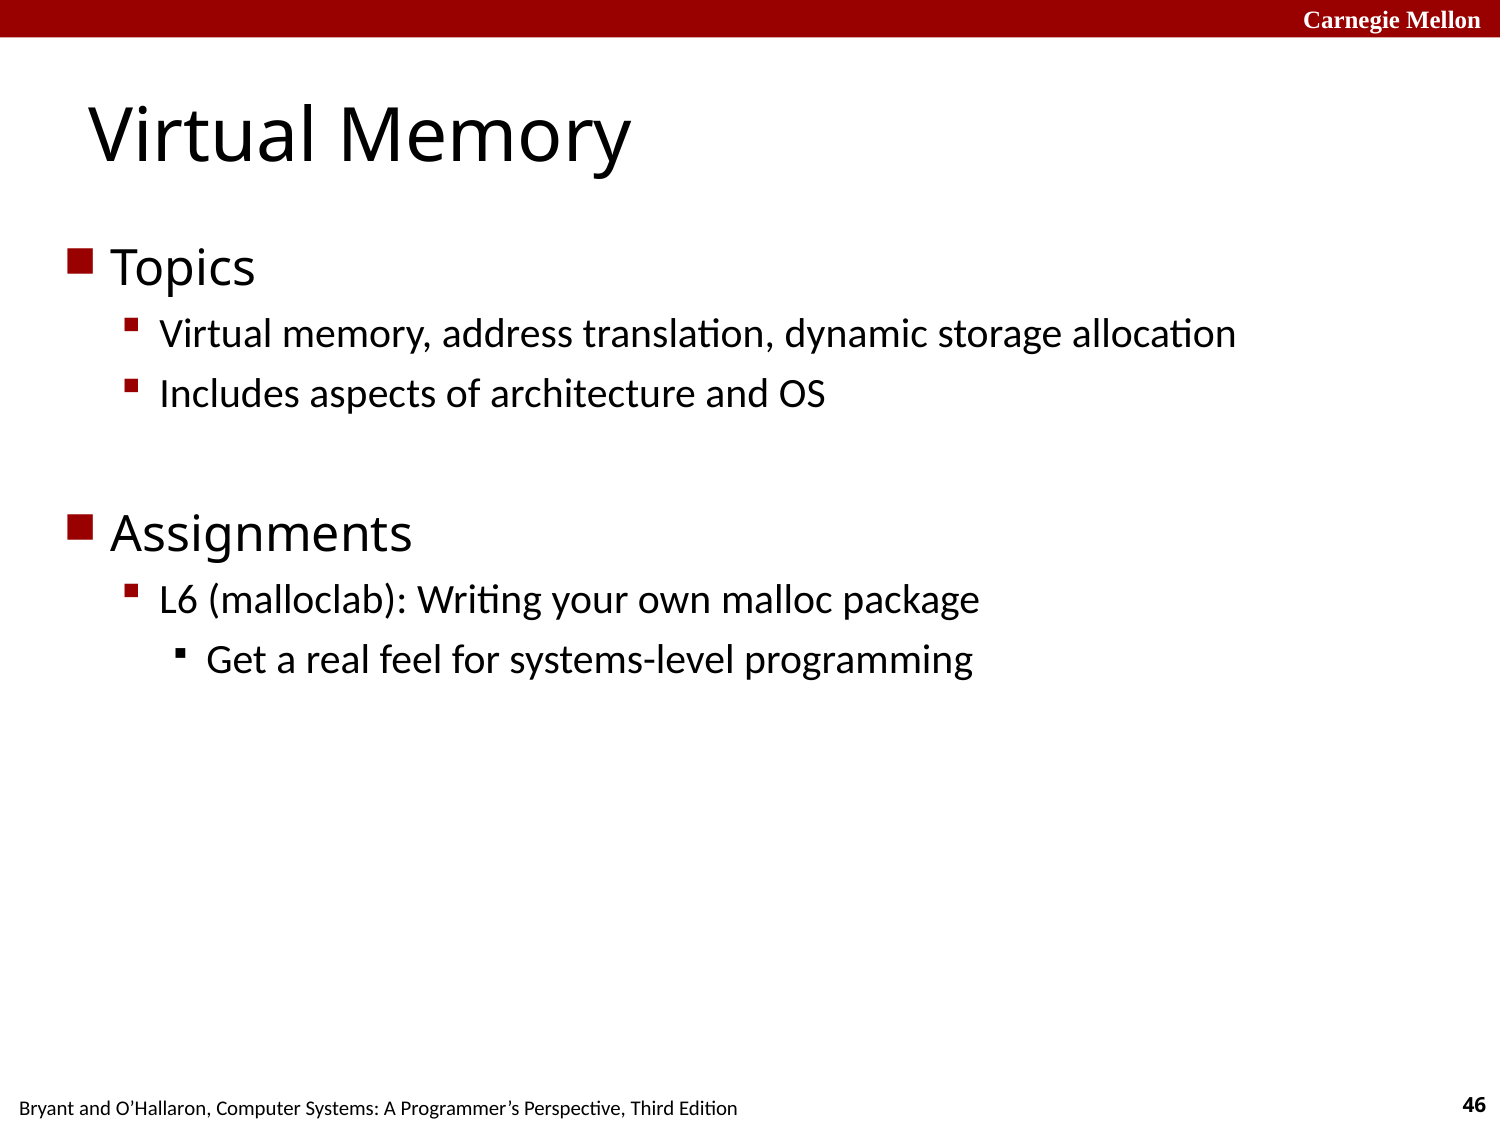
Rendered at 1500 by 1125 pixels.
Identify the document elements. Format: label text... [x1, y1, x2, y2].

title Virtual Memory [62, 41, 1438, 222]
list Topics Virtual memory, address translation, dynamic storage allocation Includes aspects of architecture and OS Assignments L6 (malloclab): Writing your own malloc package Get a real feel for systems-level programming [62, 228, 1438, 1122]
